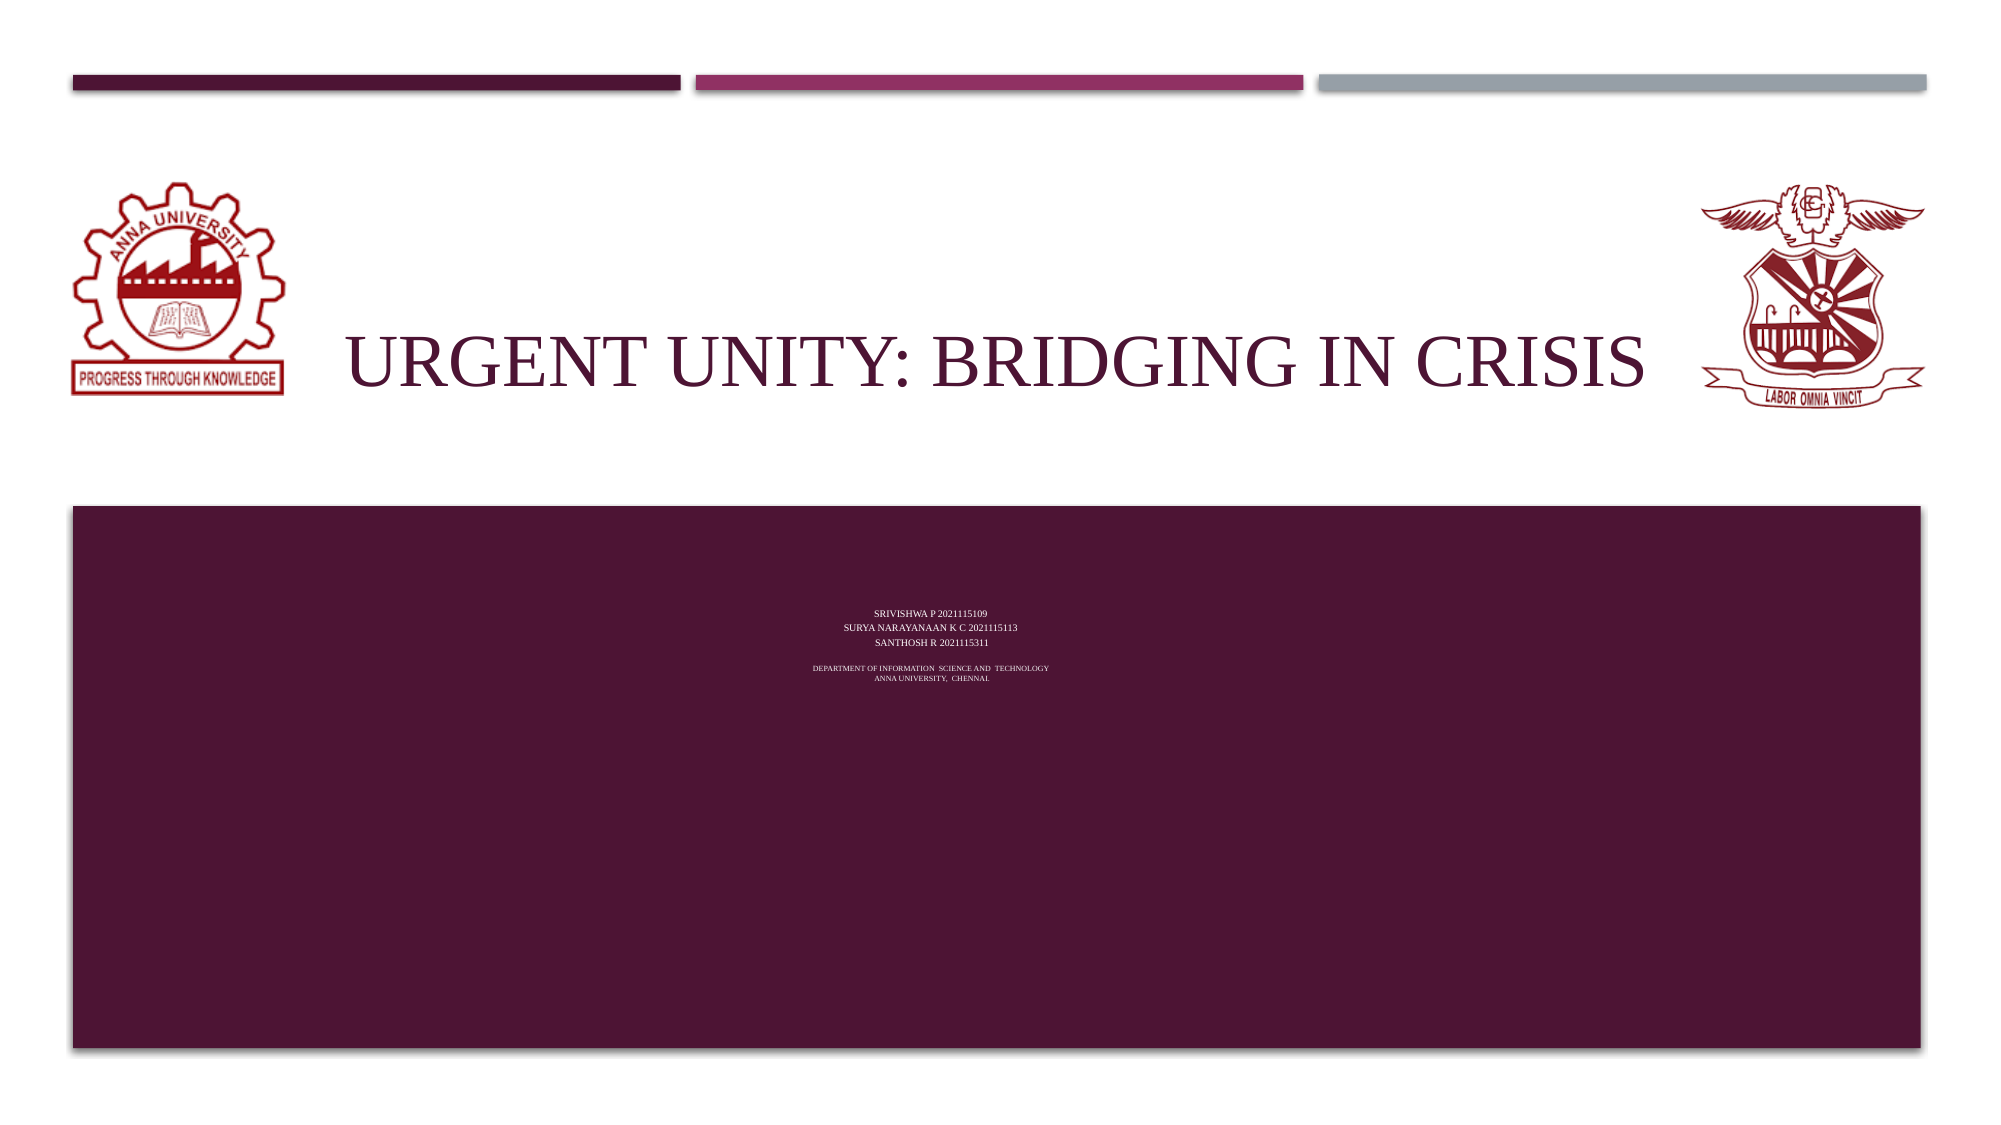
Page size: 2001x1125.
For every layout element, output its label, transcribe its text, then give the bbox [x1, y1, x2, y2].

subtitle SRIVISHWA P 2021115109 SURYA NARAYANAAN K C 2021115113 SANTHOSH R 2021115311 Department of Information Science and Technology Anna University, Chennai. [30, 599, 1834, 697]
picture [70, 181, 287, 396]
title URGENT UNITY: BRIDGING IN CRISIS [95, 167, 1899, 410]
picture [1695, 180, 1930, 412]
